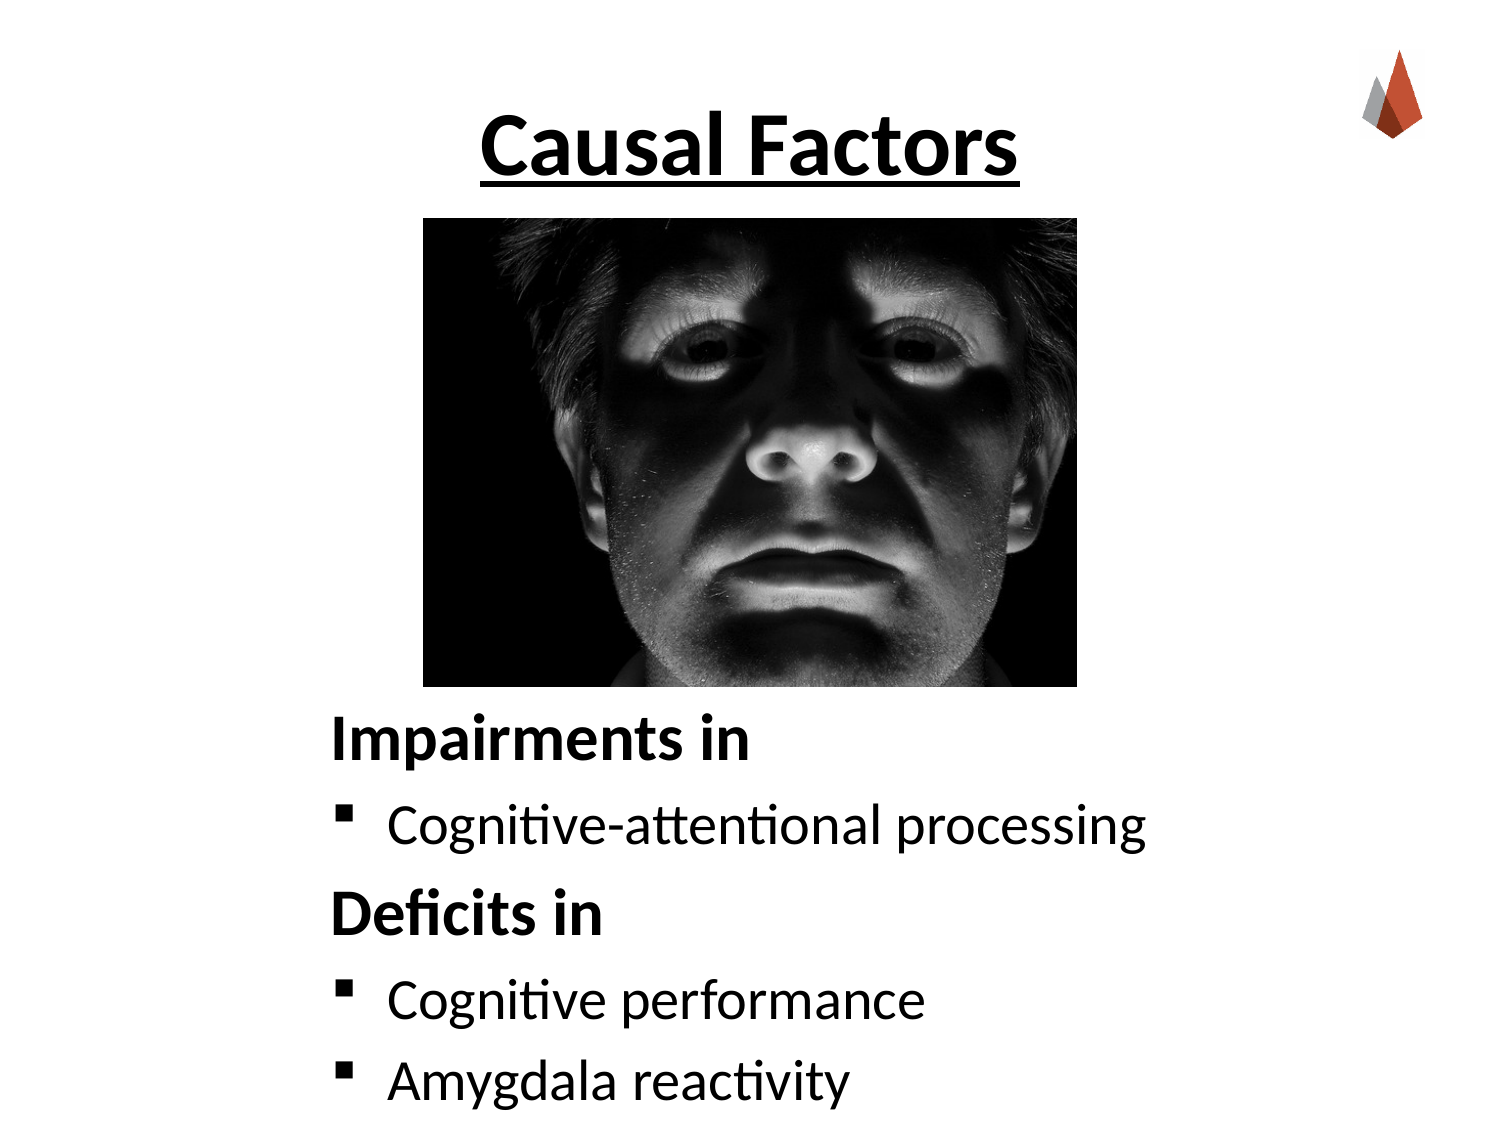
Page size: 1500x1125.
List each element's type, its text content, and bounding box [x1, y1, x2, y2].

list Impairments in Cognitive-attentional processing Deficits in Cognitive performance Amygdala reactivity [315, 686, 1185, 1111]
picture [422, 218, 1078, 687]
title Causal Factors [75, 45, 1425, 233]
